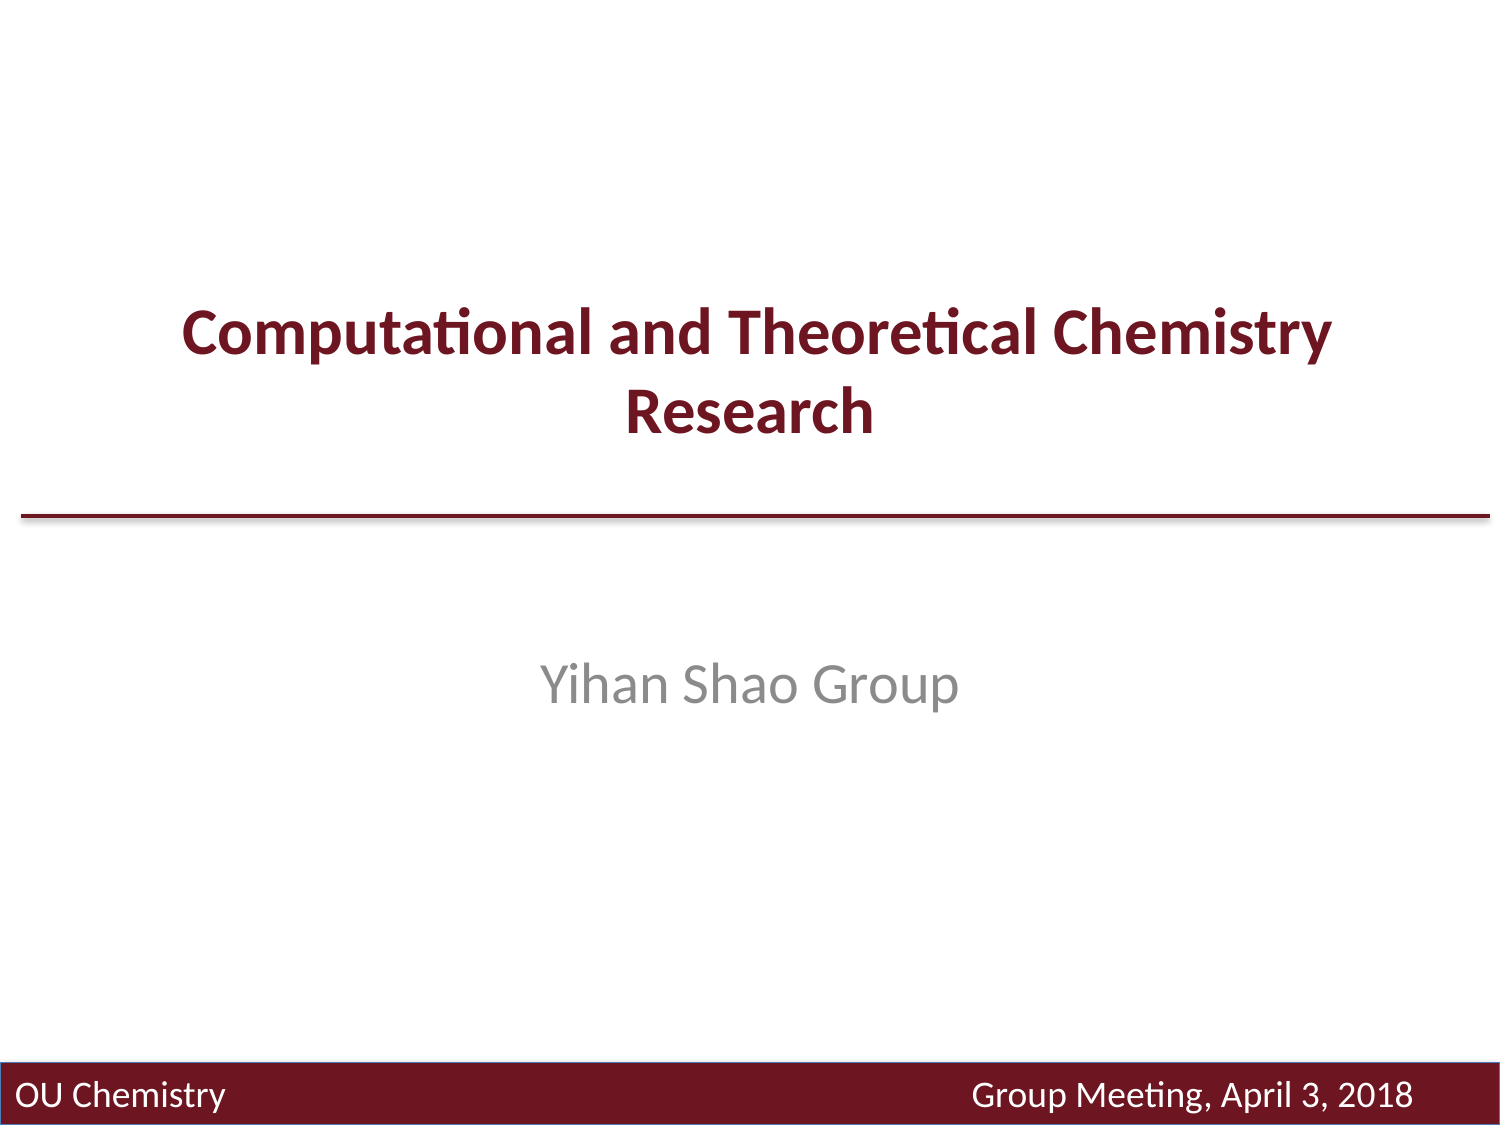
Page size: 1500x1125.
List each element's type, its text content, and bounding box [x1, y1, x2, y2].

subtitle Yihan Shao Group [225, 637, 1275, 925]
title Computational and Theoretical Chemistry Research [120, 246, 1396, 488]
